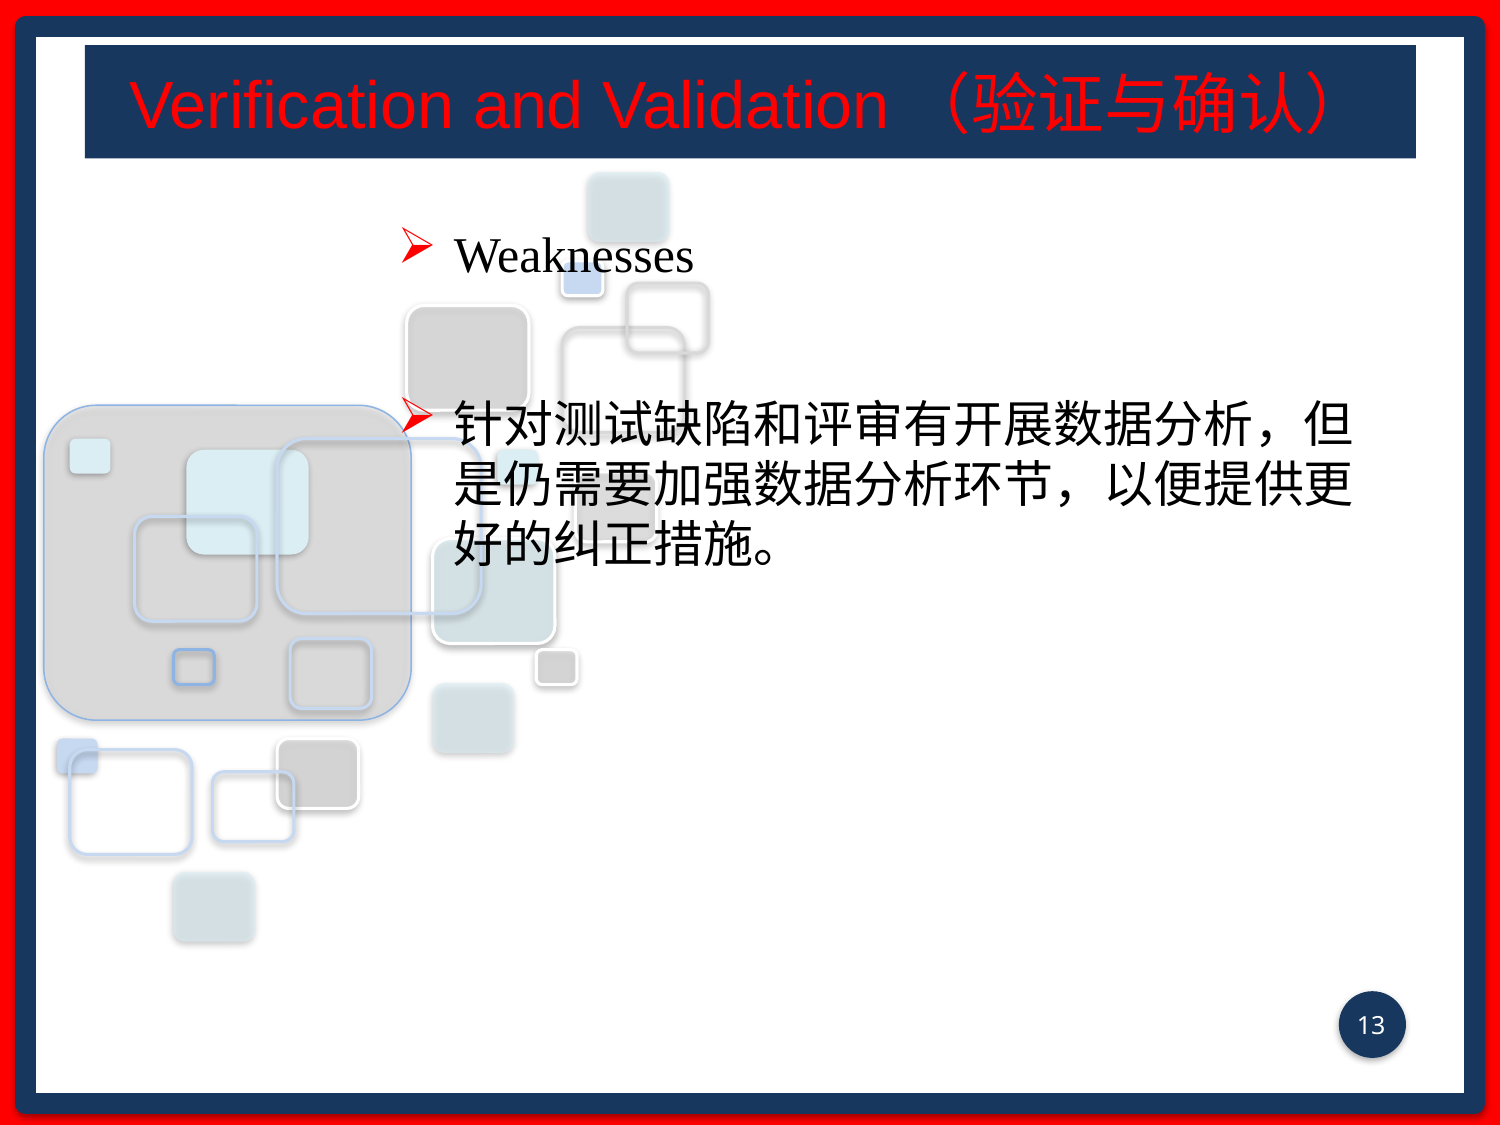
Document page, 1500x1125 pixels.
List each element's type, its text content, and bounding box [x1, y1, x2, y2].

title Verification and Validation（验证与确认） [84, 45, 1416, 159]
list Weaknesses 针对测试缺陷和评审有开展数据分析，但是仍需要加强数据分析环节，以便提供更好的纠正措施。 [382, 214, 1416, 937]
